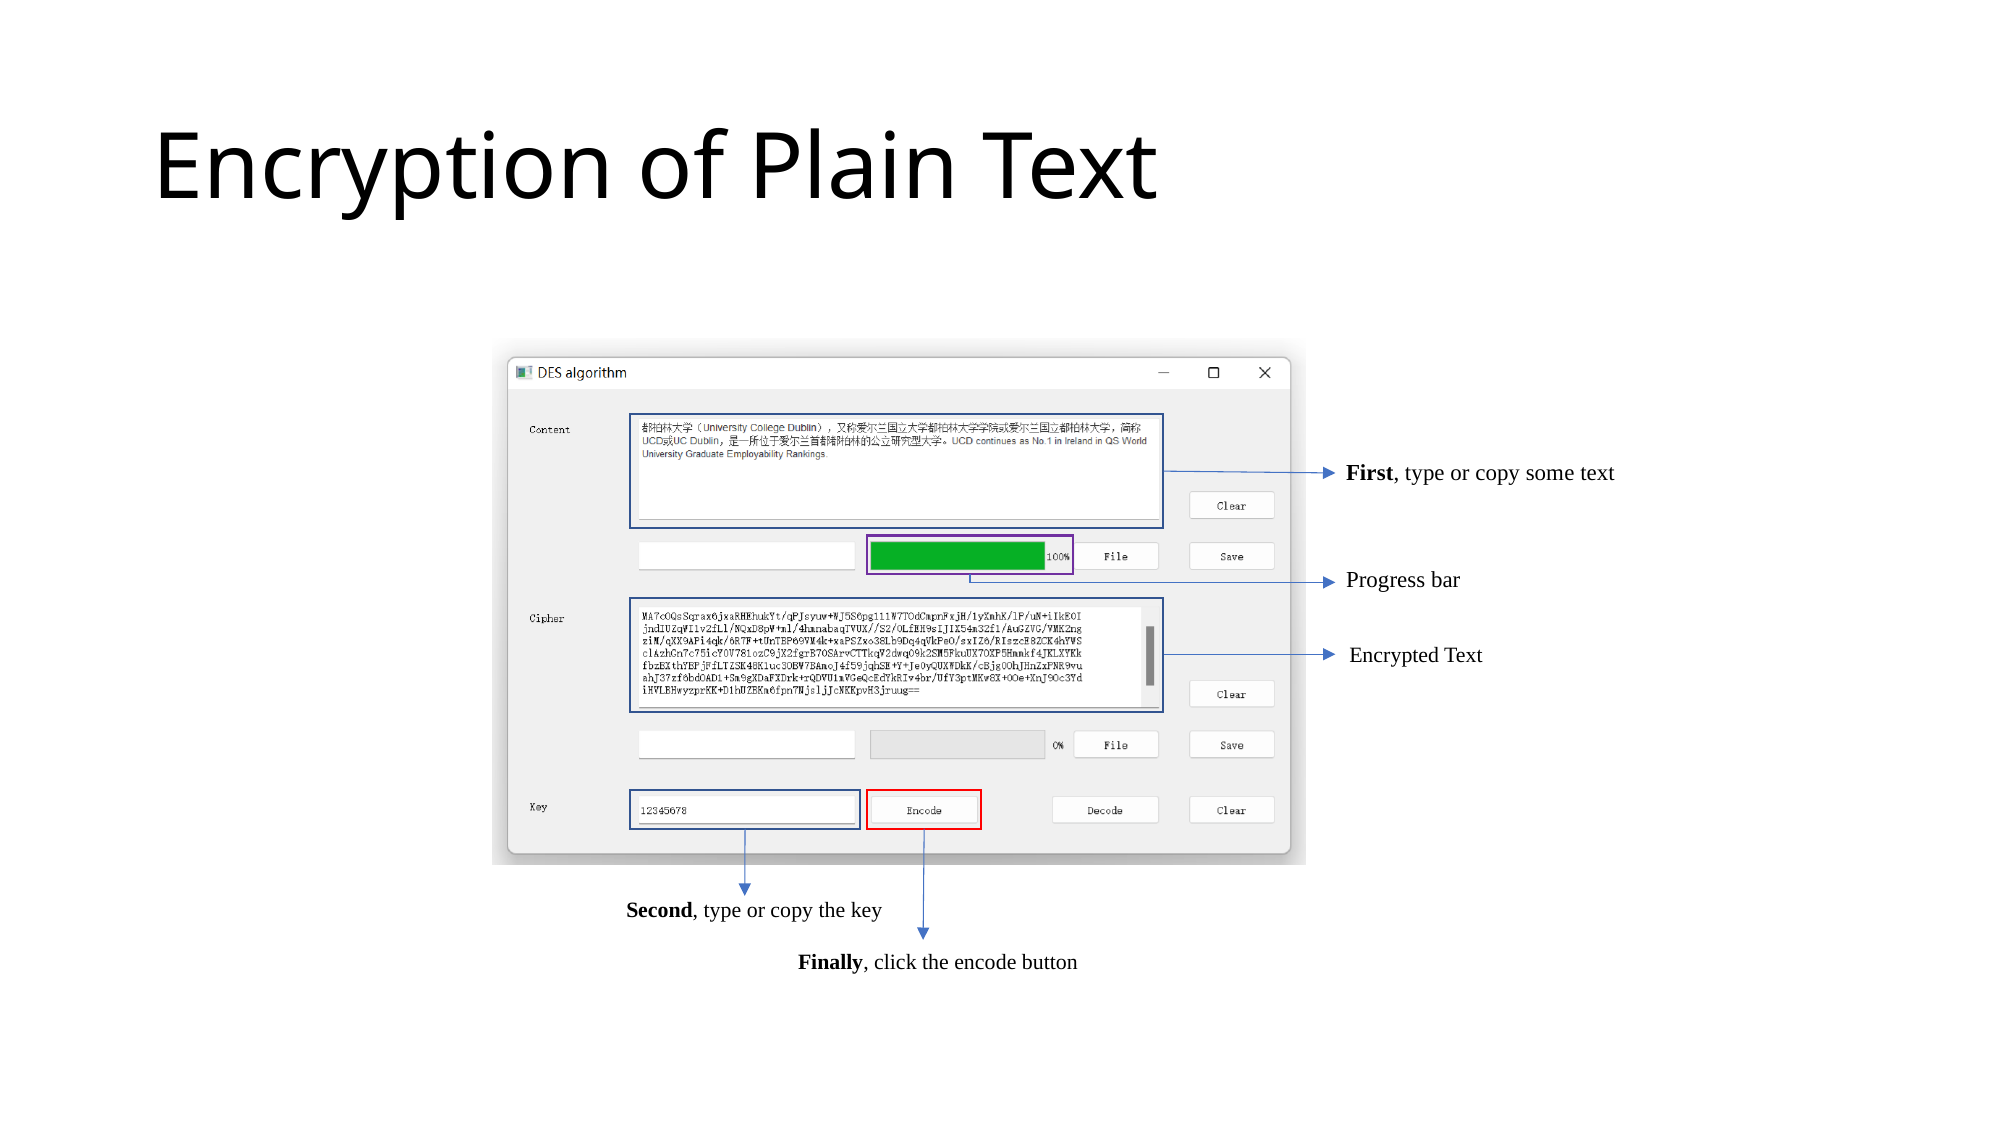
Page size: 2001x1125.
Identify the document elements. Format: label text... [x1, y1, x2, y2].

title Encryption of Plain Text [137, 59, 1863, 278]
text_box Progress bar [1331, 556, 1476, 599]
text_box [1148, 395, 1157, 761]
text_box Finally, click the encode button [708, 939, 1128, 981]
text_box Second, type or copy the key [611, 888, 898, 930]
picture [492, 338, 1306, 865]
text_box First, type or copy some text [1331, 450, 1631, 493]
text_box Encrypted Text [1334, 633, 1498, 675]
